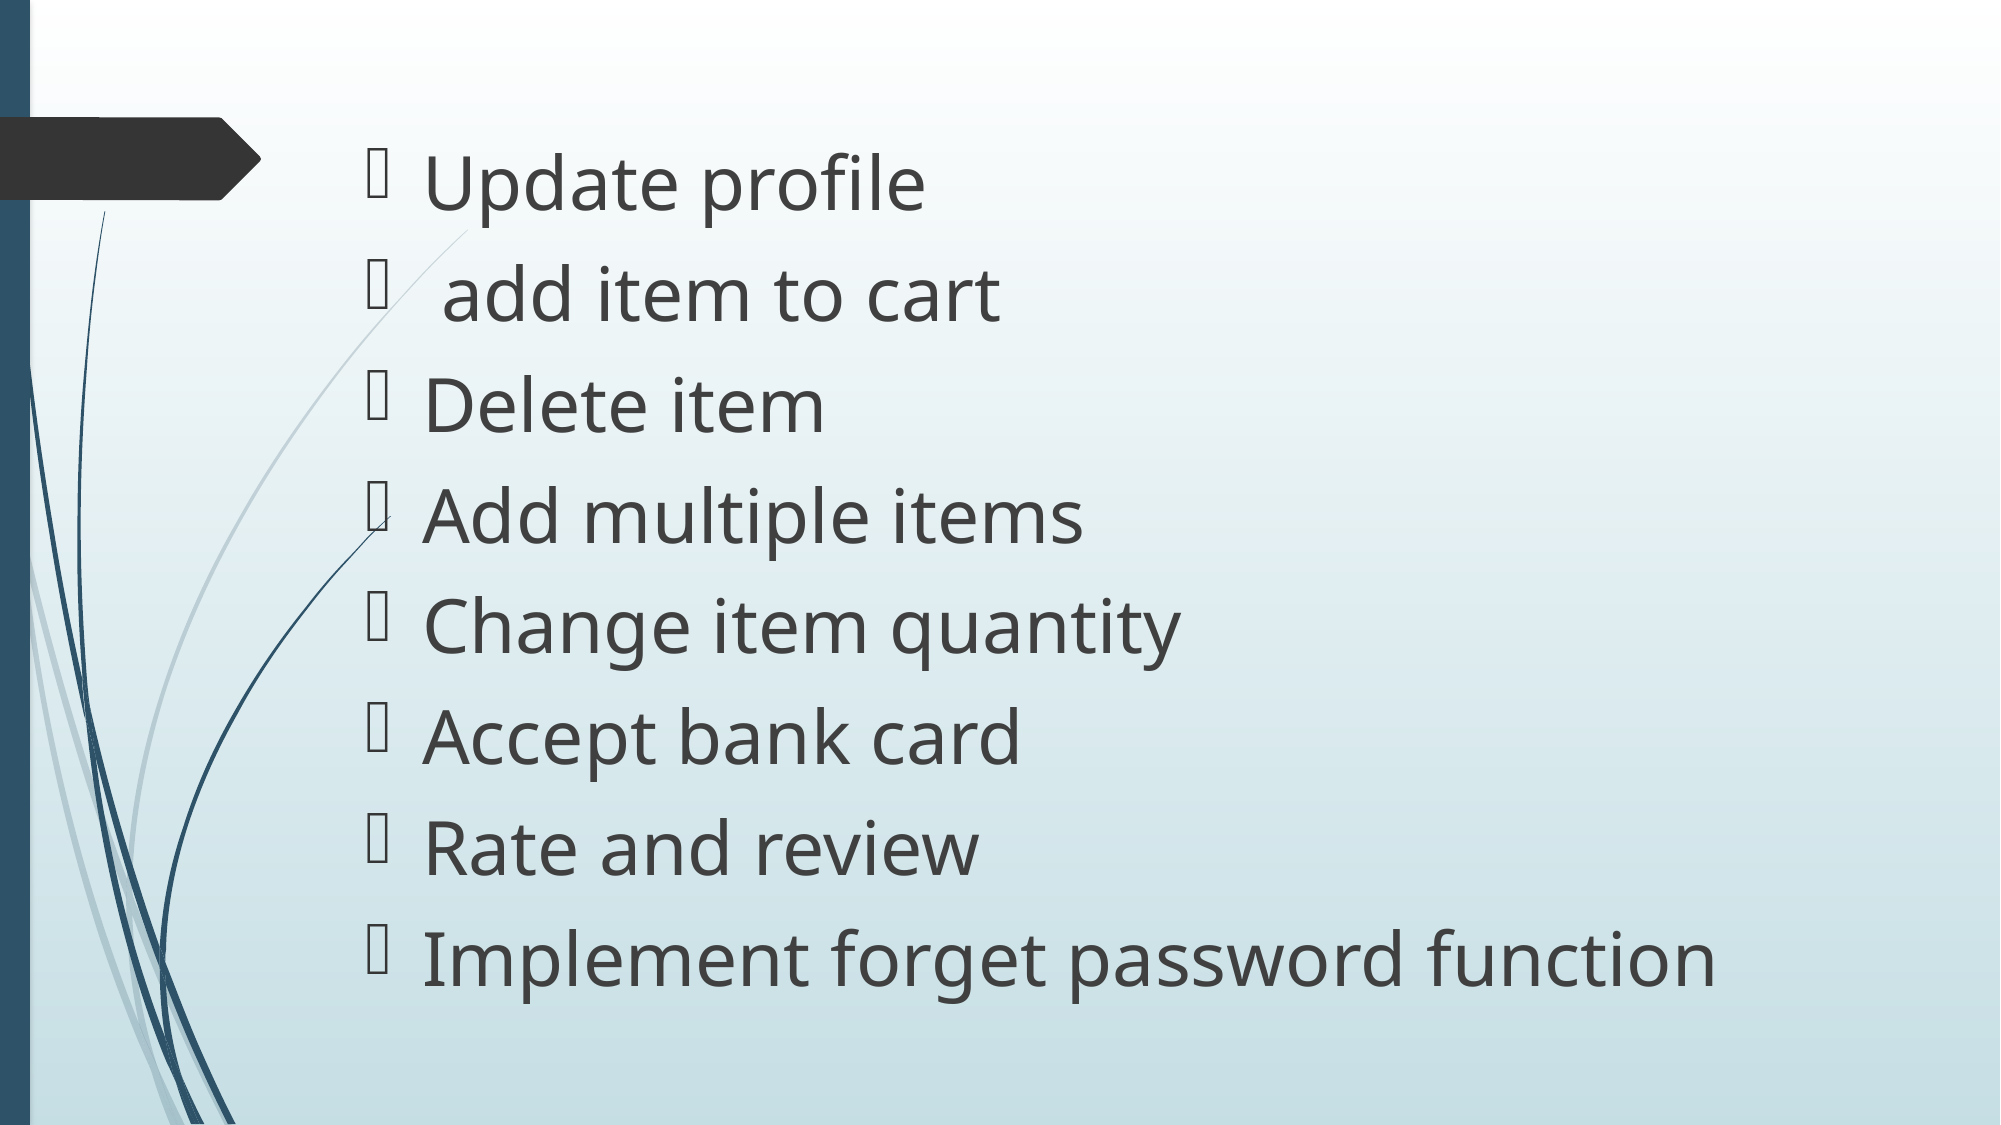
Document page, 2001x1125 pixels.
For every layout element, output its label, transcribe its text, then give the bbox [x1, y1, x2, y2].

list Update profile add item to cart Delete item Add multiple items Change item quantity Accept bank card Rate and review Implement forget password function [350, 128, 1814, 1042]
